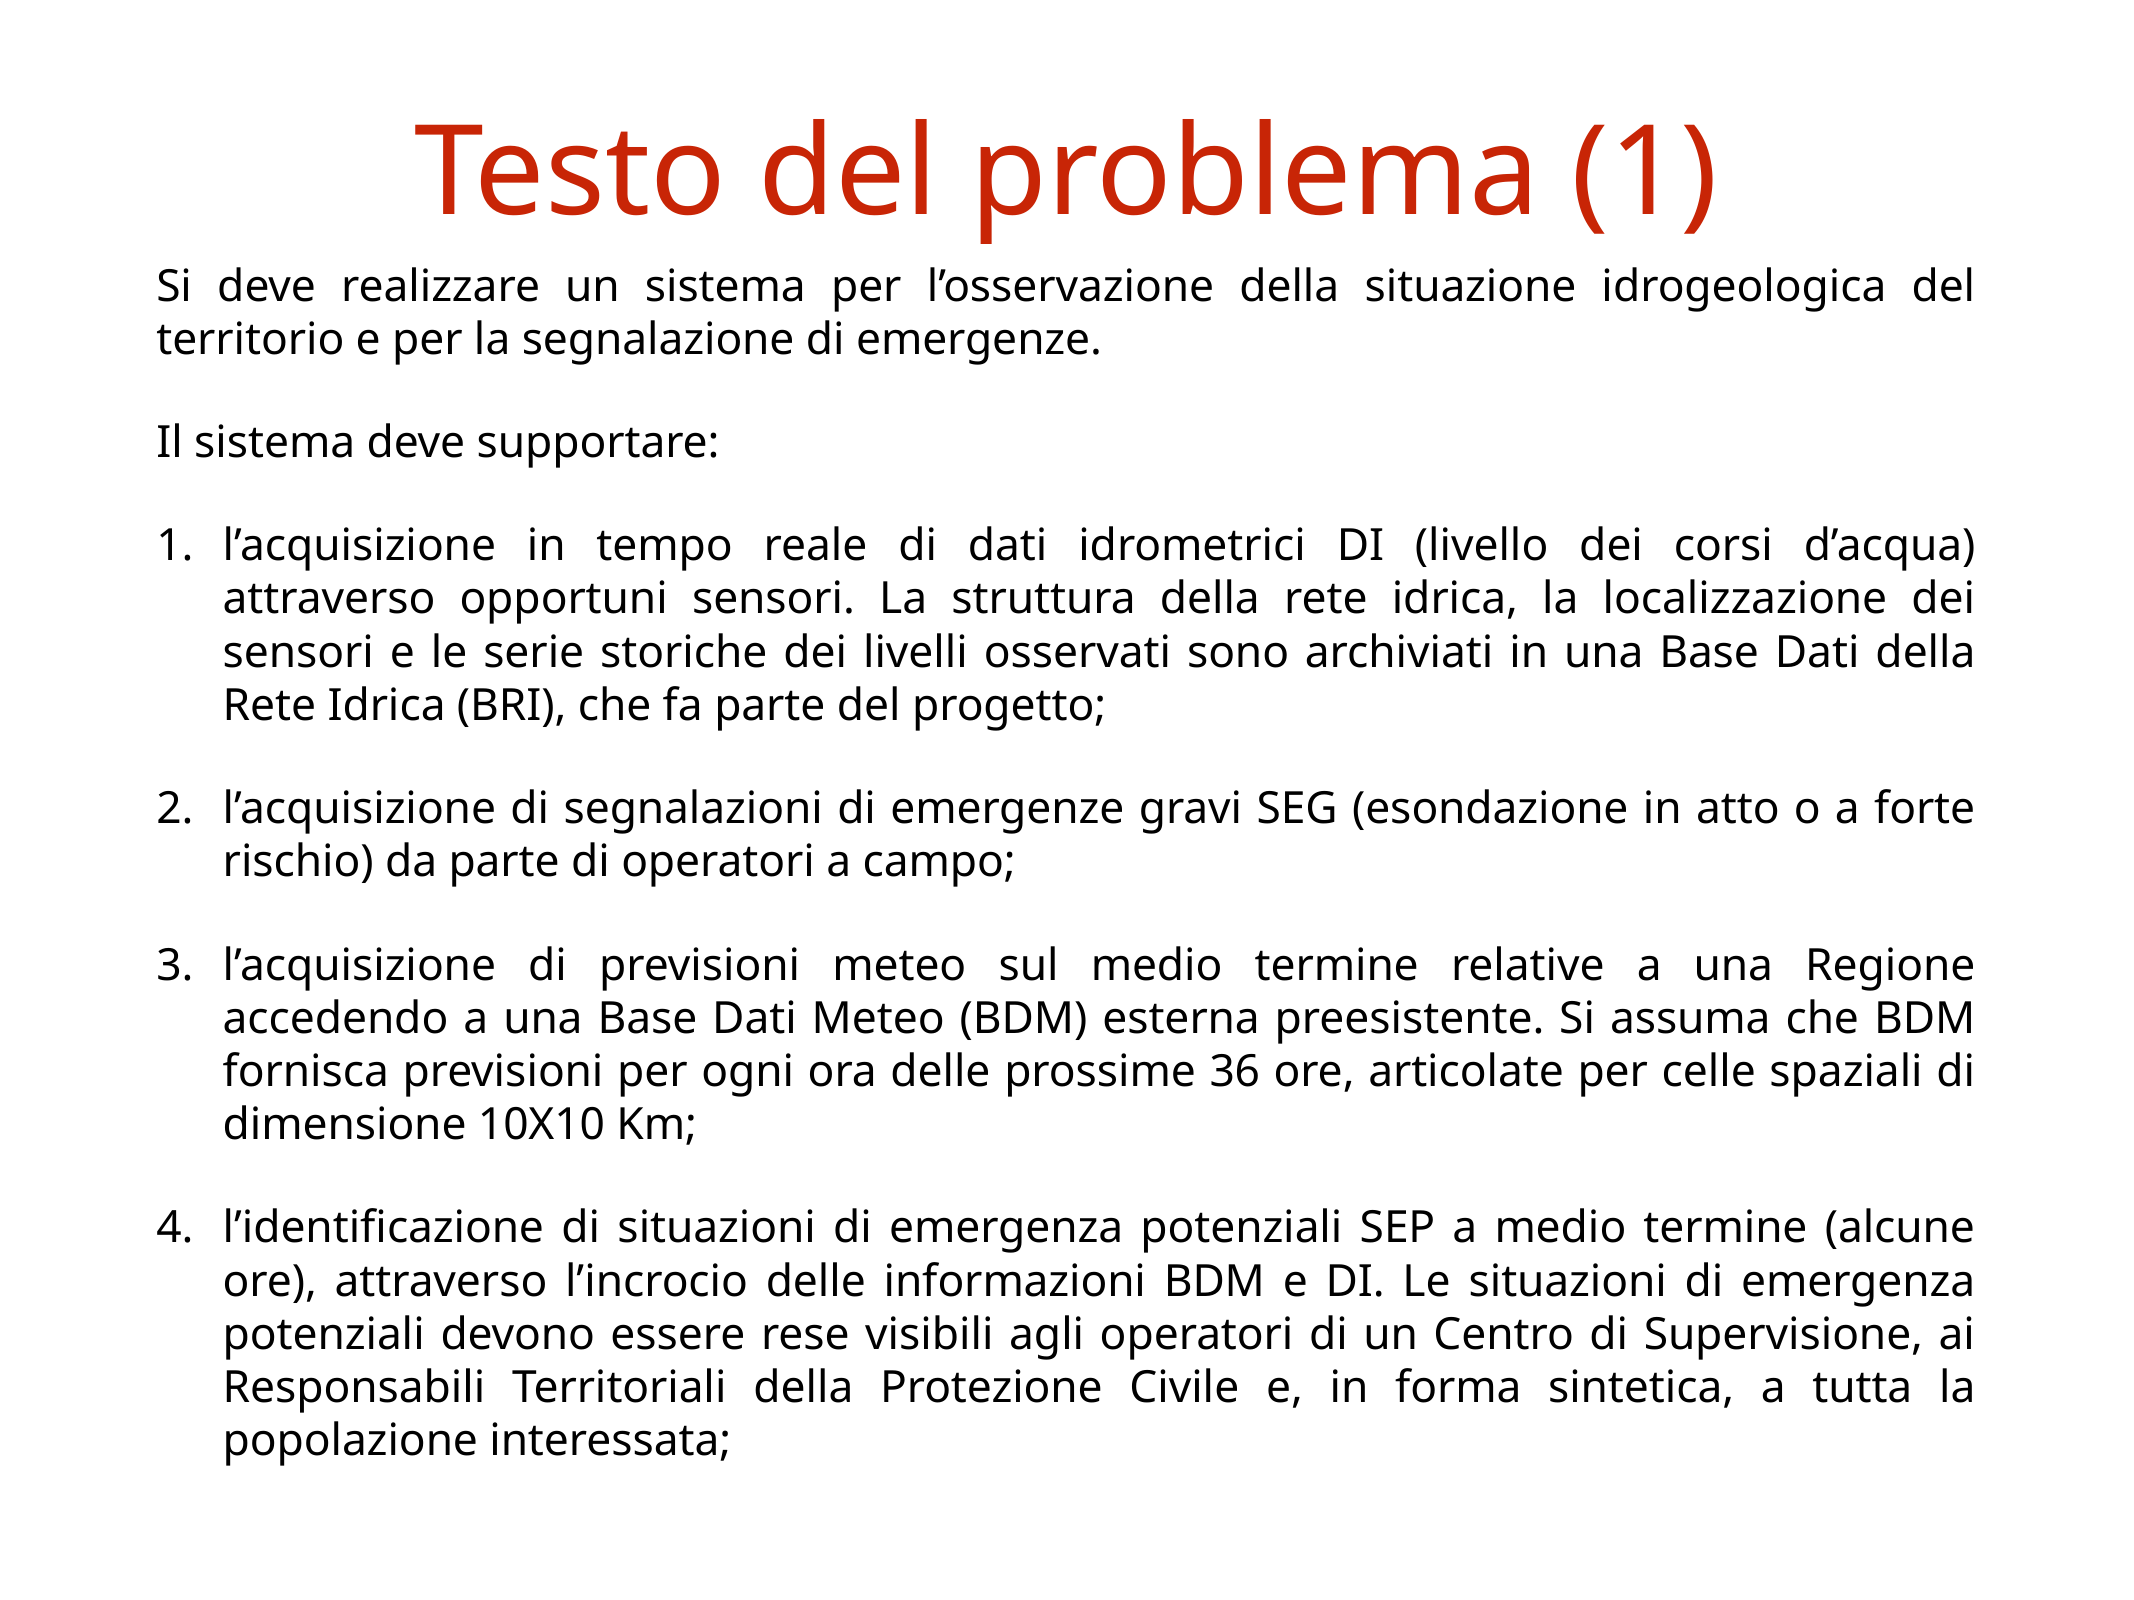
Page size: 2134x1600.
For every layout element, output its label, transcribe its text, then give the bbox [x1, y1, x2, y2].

list Si deve realizzare un sistema per l’osservazione della situazione idrogeologica del territorio e per la segnalazione di emergenze. Il sistema deve supportare: l’acquisizione in tempo reale di dati idrometrici DI (livello dei corsi d’acqua) attraverso opportuni sensori. La struttura della rete idrica, la localizzazione dei sensori e le serie storiche dei livelli osservati sono archiviati in una Base Dati della Rete Idrica (BRI), che fa parte del progetto; l’acquisizione di segnalazioni di emergenze gravi SEG (esondazione in atto o a forte rischio) da parte di operatori a campo; l’acquisizione di previsioni meteo sul medio termine relative a una Regione accedendo a una Base Dati Meteo (BDM) esterna preesistente. Si assuma che BDM fornisca previsioni per ogni ora delle prossime 36 ore, articolate per celle spaziali di dimensione 10X10 Km; l’identificazione di situazioni di emergenza potenziali SEP a medio termine (alcune ore), attraverso l’incrocio delle informazioni BDM e DI. Le situazioni di emergenza potenziali devono essere rese visibili agli operatori di un Centro di Supervisione, ai Responsabili Territoriali della Protezione Civile e, in forma sintetica, a tutta la popolazione interessata; [155, 262, 1978, 1459]
title Testo del problema (1) [155, 72, 1978, 257]
